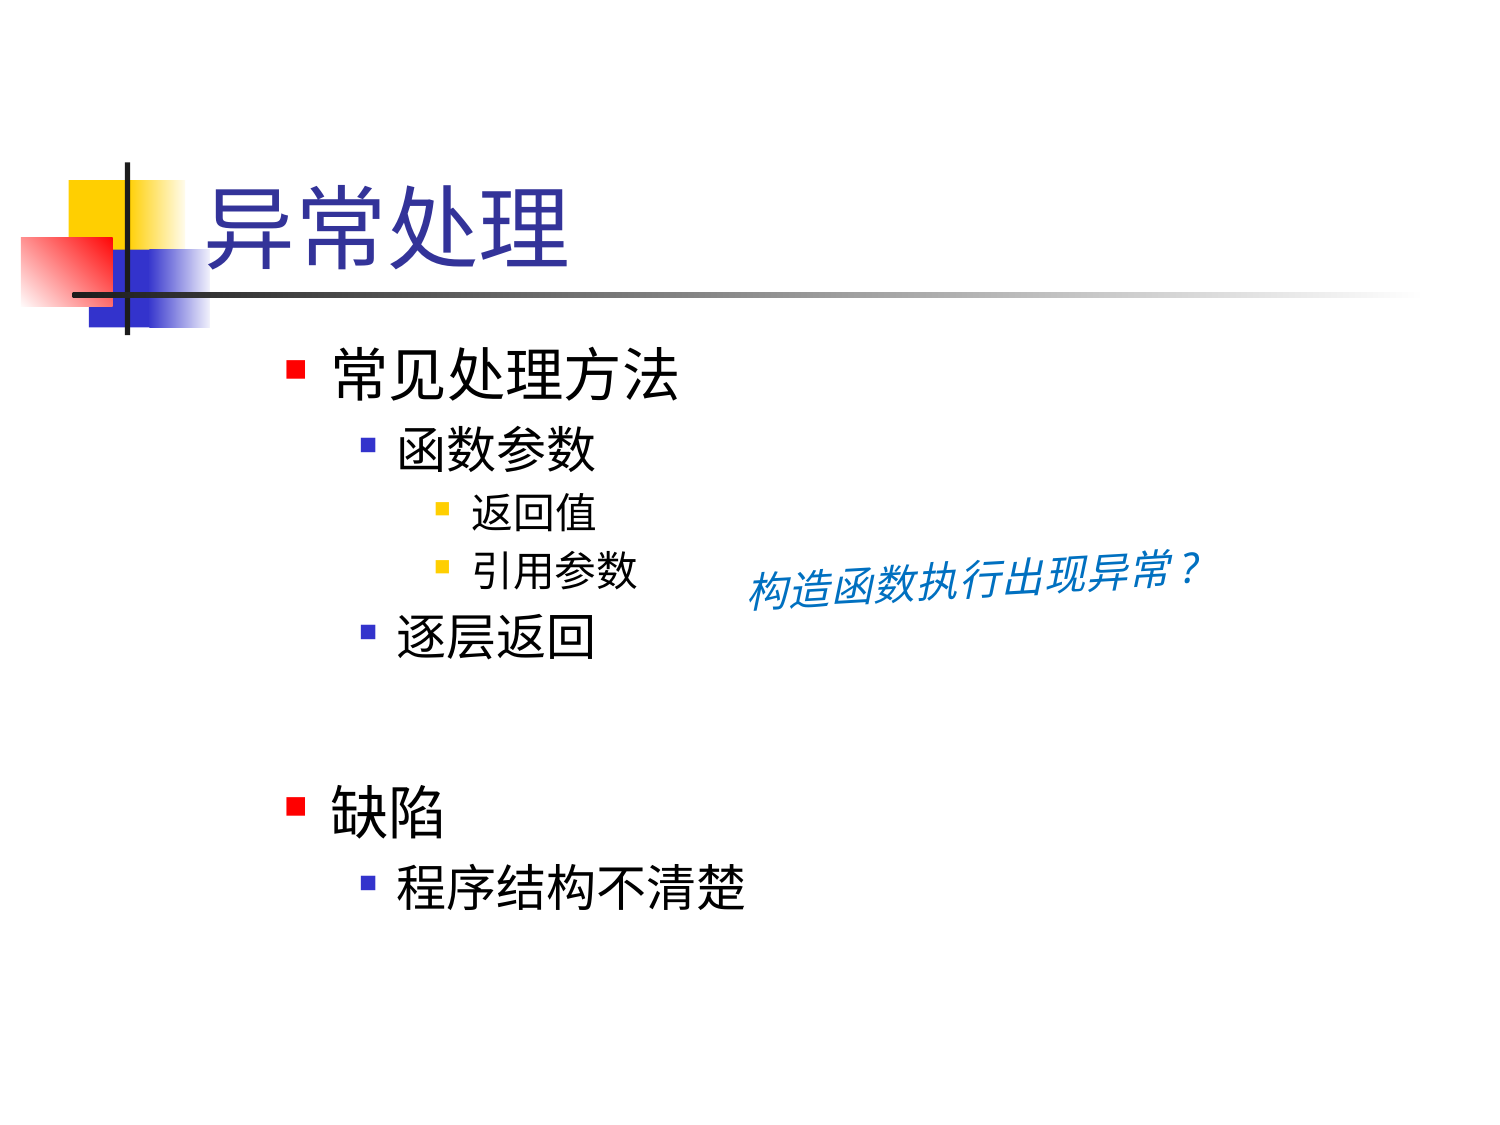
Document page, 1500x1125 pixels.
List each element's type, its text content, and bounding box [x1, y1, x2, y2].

list 常见处理方法 函数参数 返回值 引用参数 逐层返回 缺陷 程序结构不清楚 [193, 331, 1469, 1006]
title 异常处理 [188, 101, 1468, 289]
text_box 构造函数执行出现异常? [729, 538, 1198, 626]
